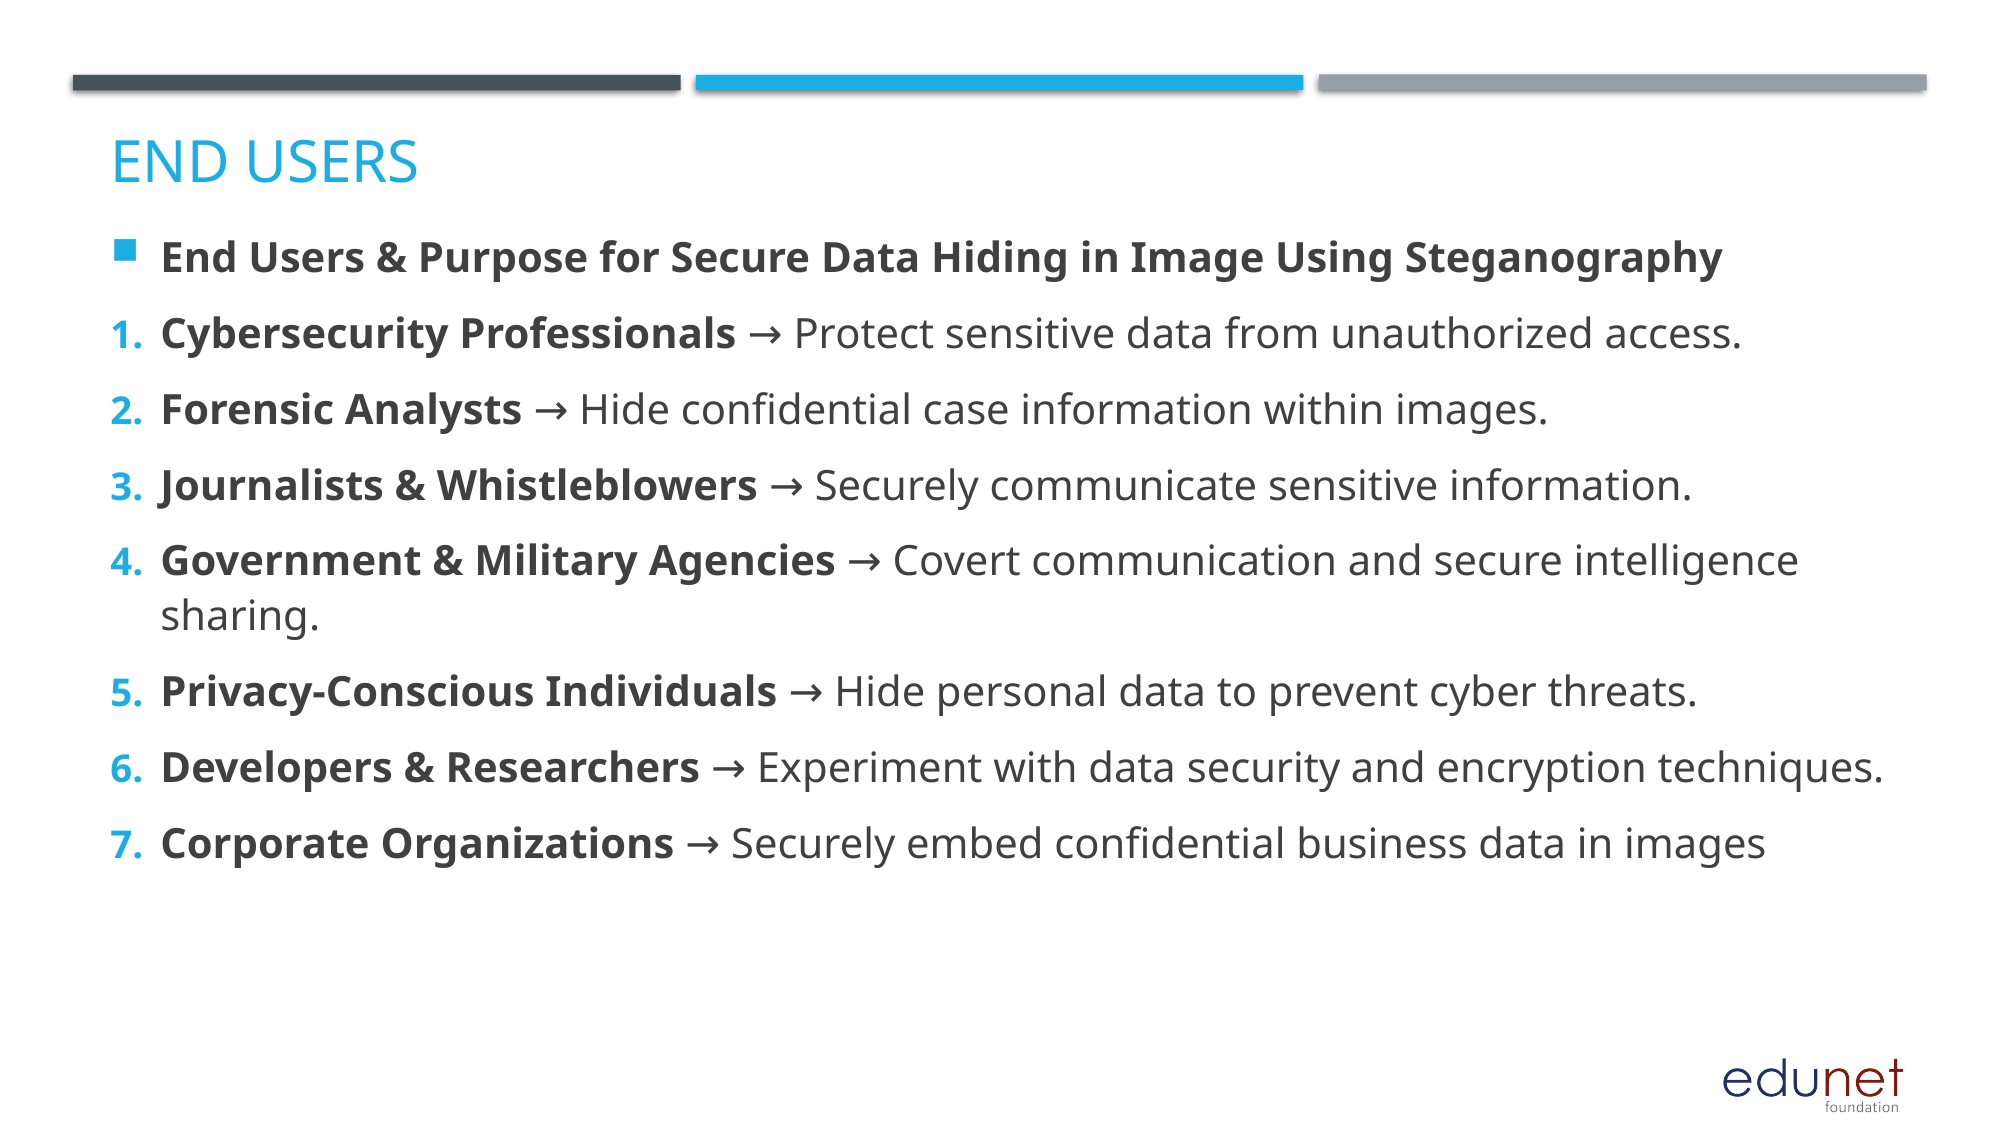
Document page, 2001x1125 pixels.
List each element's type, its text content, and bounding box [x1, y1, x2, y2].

picture [1719, 1056, 1905, 1116]
title End users [95, 115, 1905, 203]
list End Users & Purpose for Secure Data Hiding in Image Using Steganography Cybersecurity Professionals → Protect sensitive data from unauthorized access. Forensic Analysts → Hide confidential case information within images. Journalists & Whistleblowers → Securely communicate sensitive information. Government & Military Agencies → Covert communication and secure intelligence sharing. Privacy-Conscious Individuals → Hide personal data to prevent cyber threats. Developers & Researchers → Experiment with data security and encryption techniques. Corporate Organizations → Securely embed confidential business data in images [95, 213, 1905, 981]
